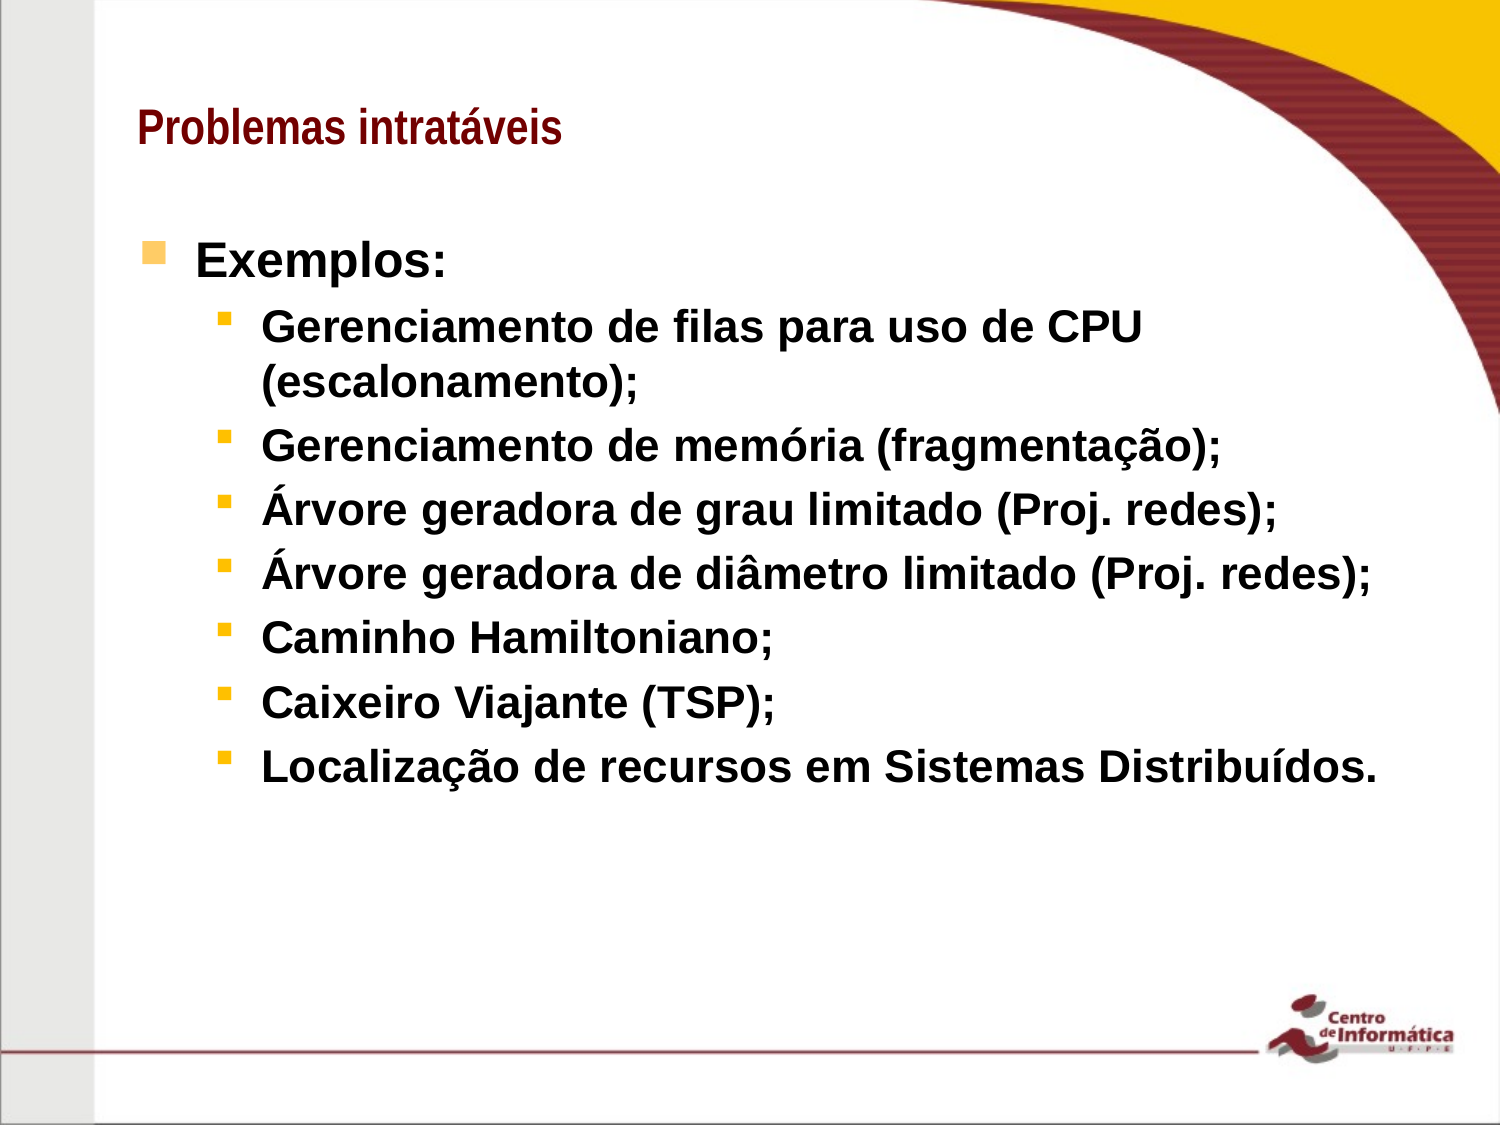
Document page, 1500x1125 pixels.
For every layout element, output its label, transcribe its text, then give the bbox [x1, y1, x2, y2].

title Problemas intratáveis [122, 31, 1317, 219]
picture [0, 0, 1500, 1125]
list Exemplos: Gerenciamento de filas para uso de CPU (escalonamento); Gerenciamento de memória (fragmentação); Árvore geradora de grau limitado (Proj. redes); Árvore geradora de diâmetro limitado (Proj. redes); Caminho Hamiltoniano; Caixeiro Viajante (TSP); Localização de recursos em Sistemas Distribuídos. [124, 219, 1424, 1000]
